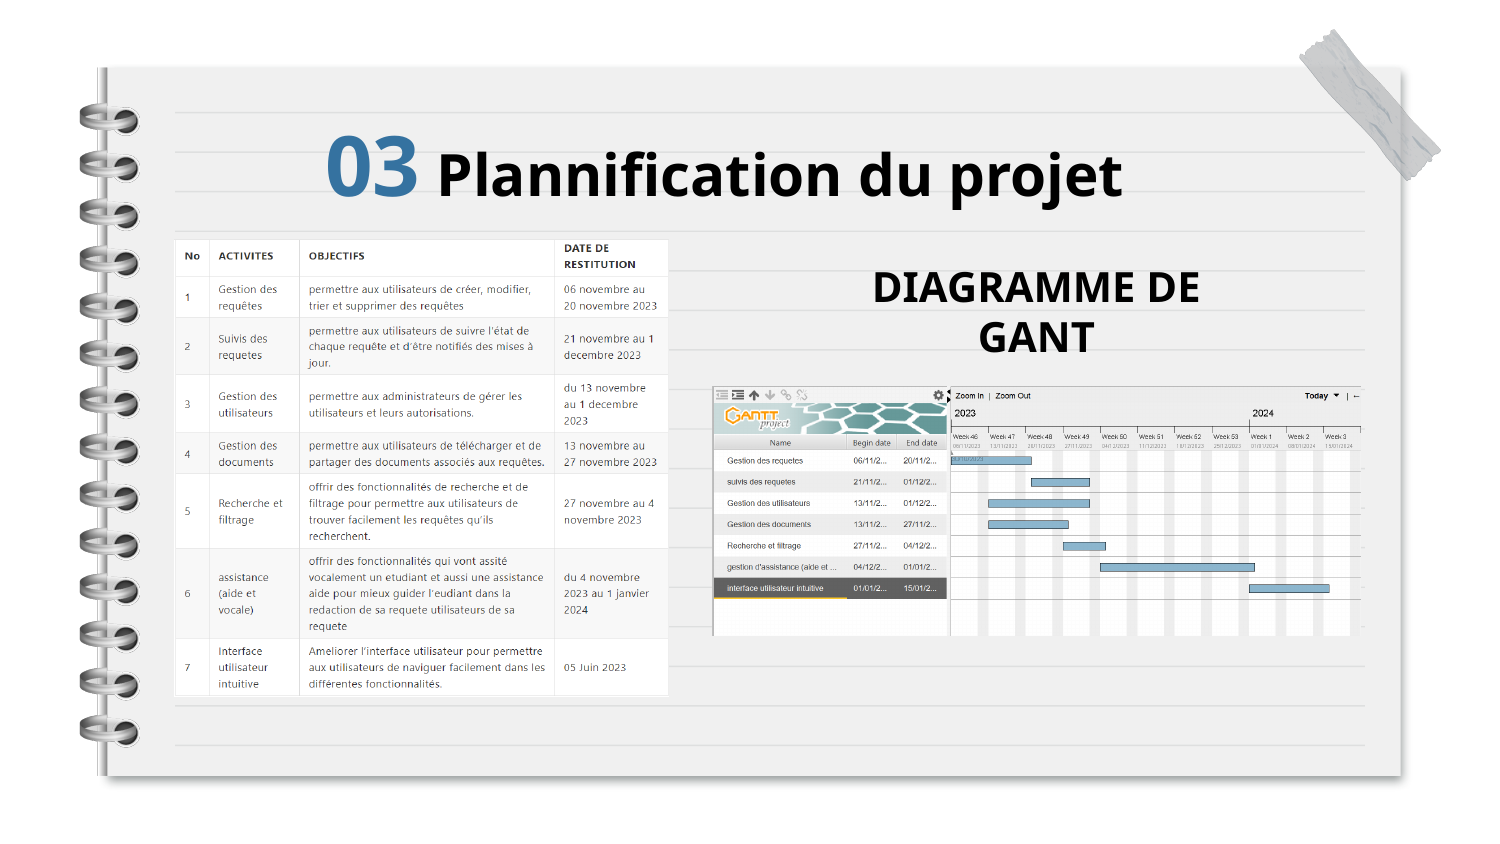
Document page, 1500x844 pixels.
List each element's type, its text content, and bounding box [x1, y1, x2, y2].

text_box 03 Plannification du projet [310, 106, 1139, 221]
picture [75, 68, 140, 775]
picture [1300, 30, 1441, 181]
picture [173, 239, 669, 697]
picture [712, 385, 1361, 637]
text_box DIAGRAMME DE GANT [793, 247, 1280, 376]
